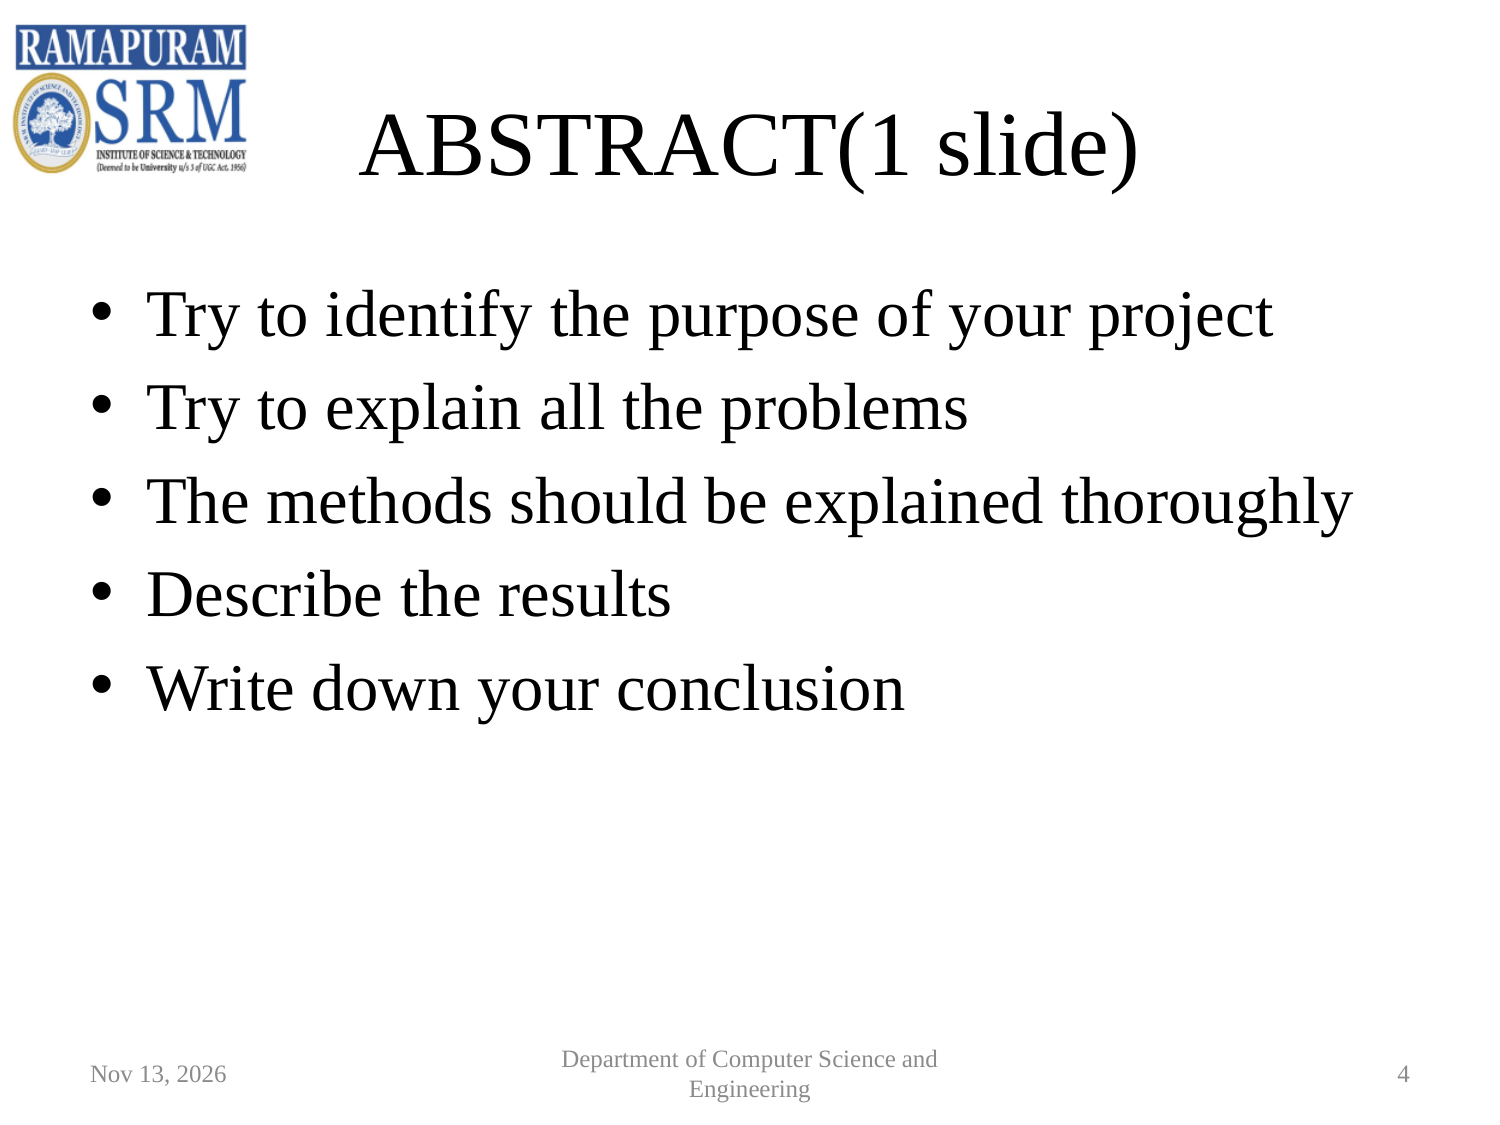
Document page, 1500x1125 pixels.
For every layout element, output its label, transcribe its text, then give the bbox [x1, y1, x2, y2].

slide_number 13-Feb-22 [75, 1042, 425, 1103]
footer Department of Computer Science and Engineering [512, 1042, 988, 1103]
title ABSTRACT(1 slide) [75, 45, 1425, 233]
picture [10, 18, 251, 180]
list Try to identify the purpose of your project Try to explain all the problems The methods should be explained thoroughly Describe the results Write down your conclusion [75, 262, 1425, 1005]
slide_number 4 [1074, 1042, 1425, 1103]
